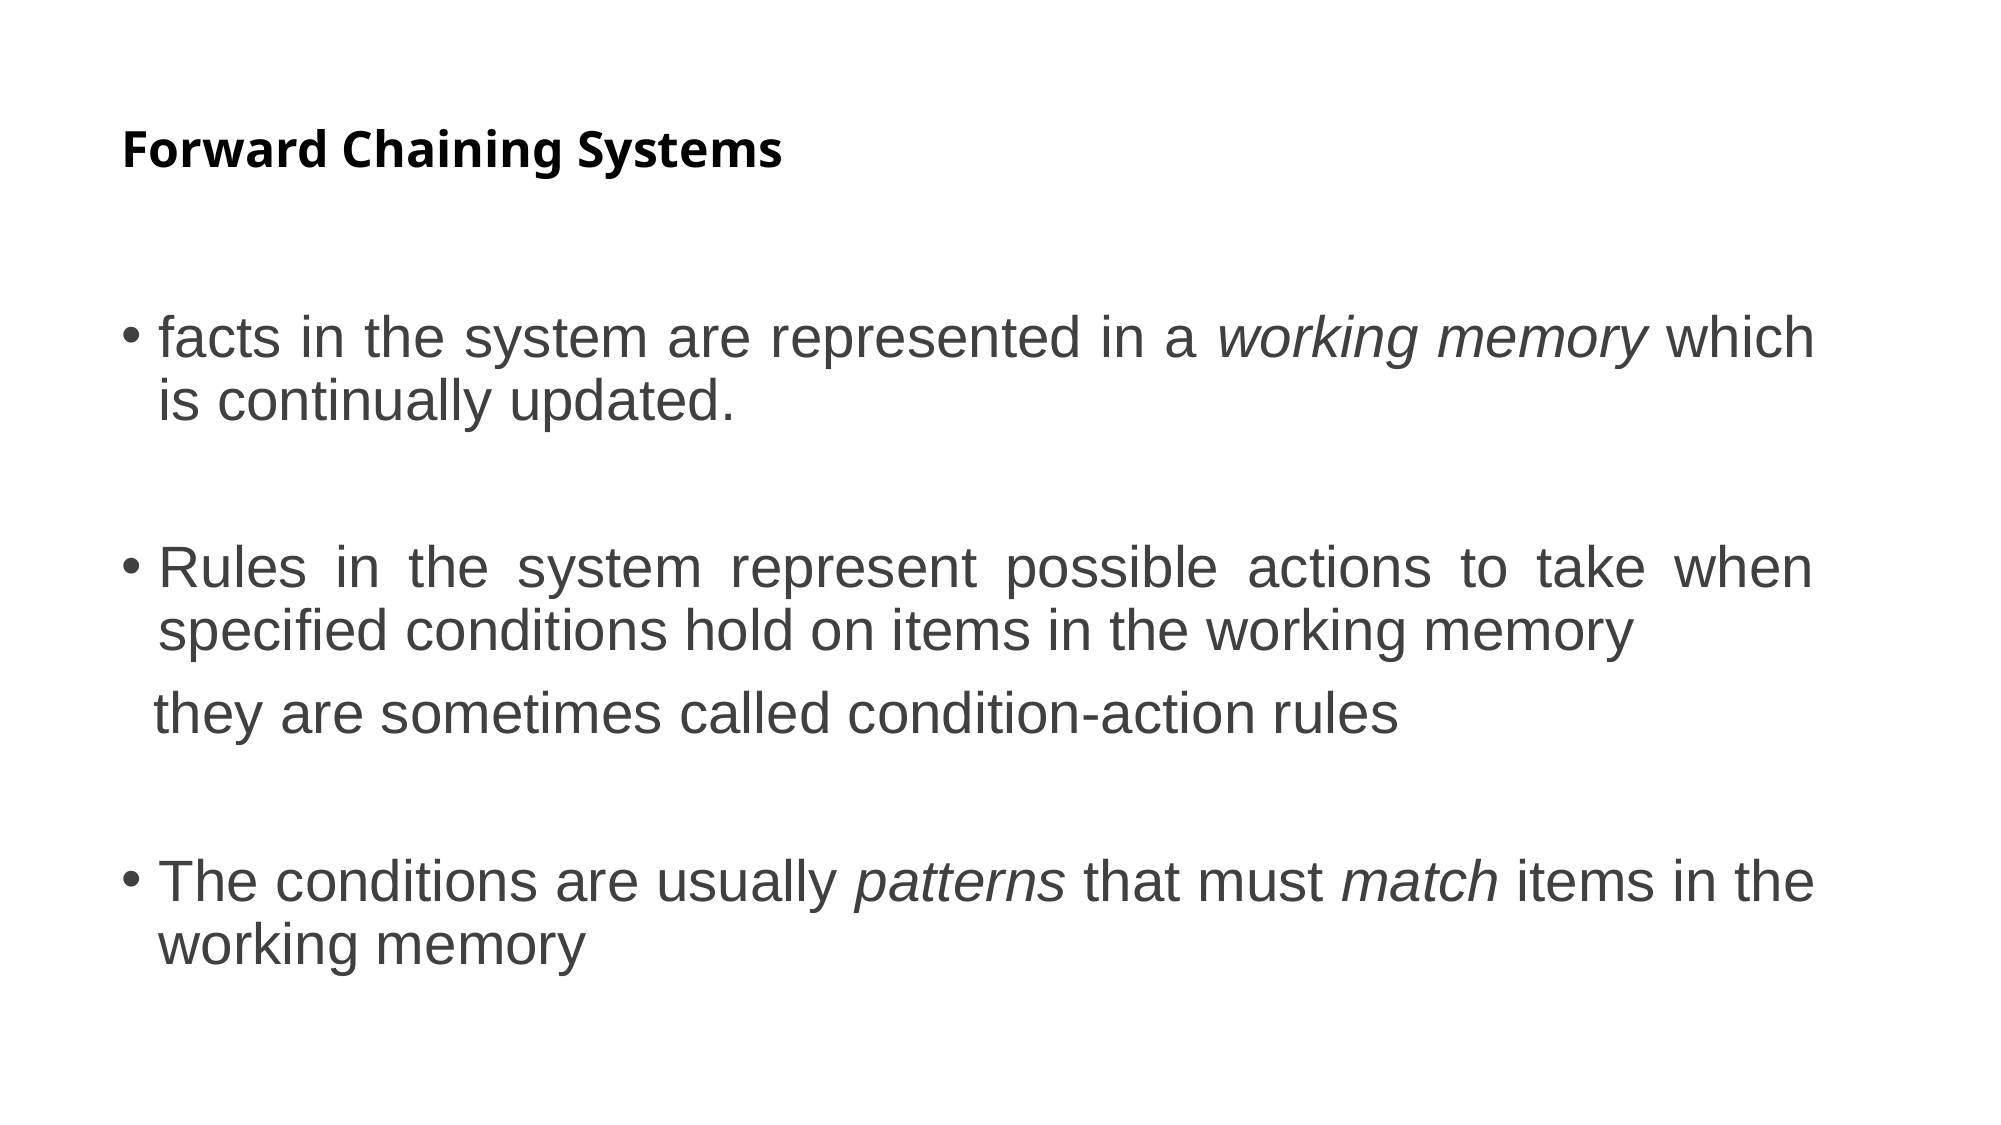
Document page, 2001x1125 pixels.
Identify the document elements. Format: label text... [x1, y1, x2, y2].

list facts in the system are represented in a working memory which is continually updated. Rules in the system represent possible actions to take when specified conditions hold on items in the working memory they are sometimes called condition-action rules The conditions are usually patterns that must match items in the working memory [106, 299, 1832, 1014]
title Forward Chaining Systems [106, 42, 1832, 260]
